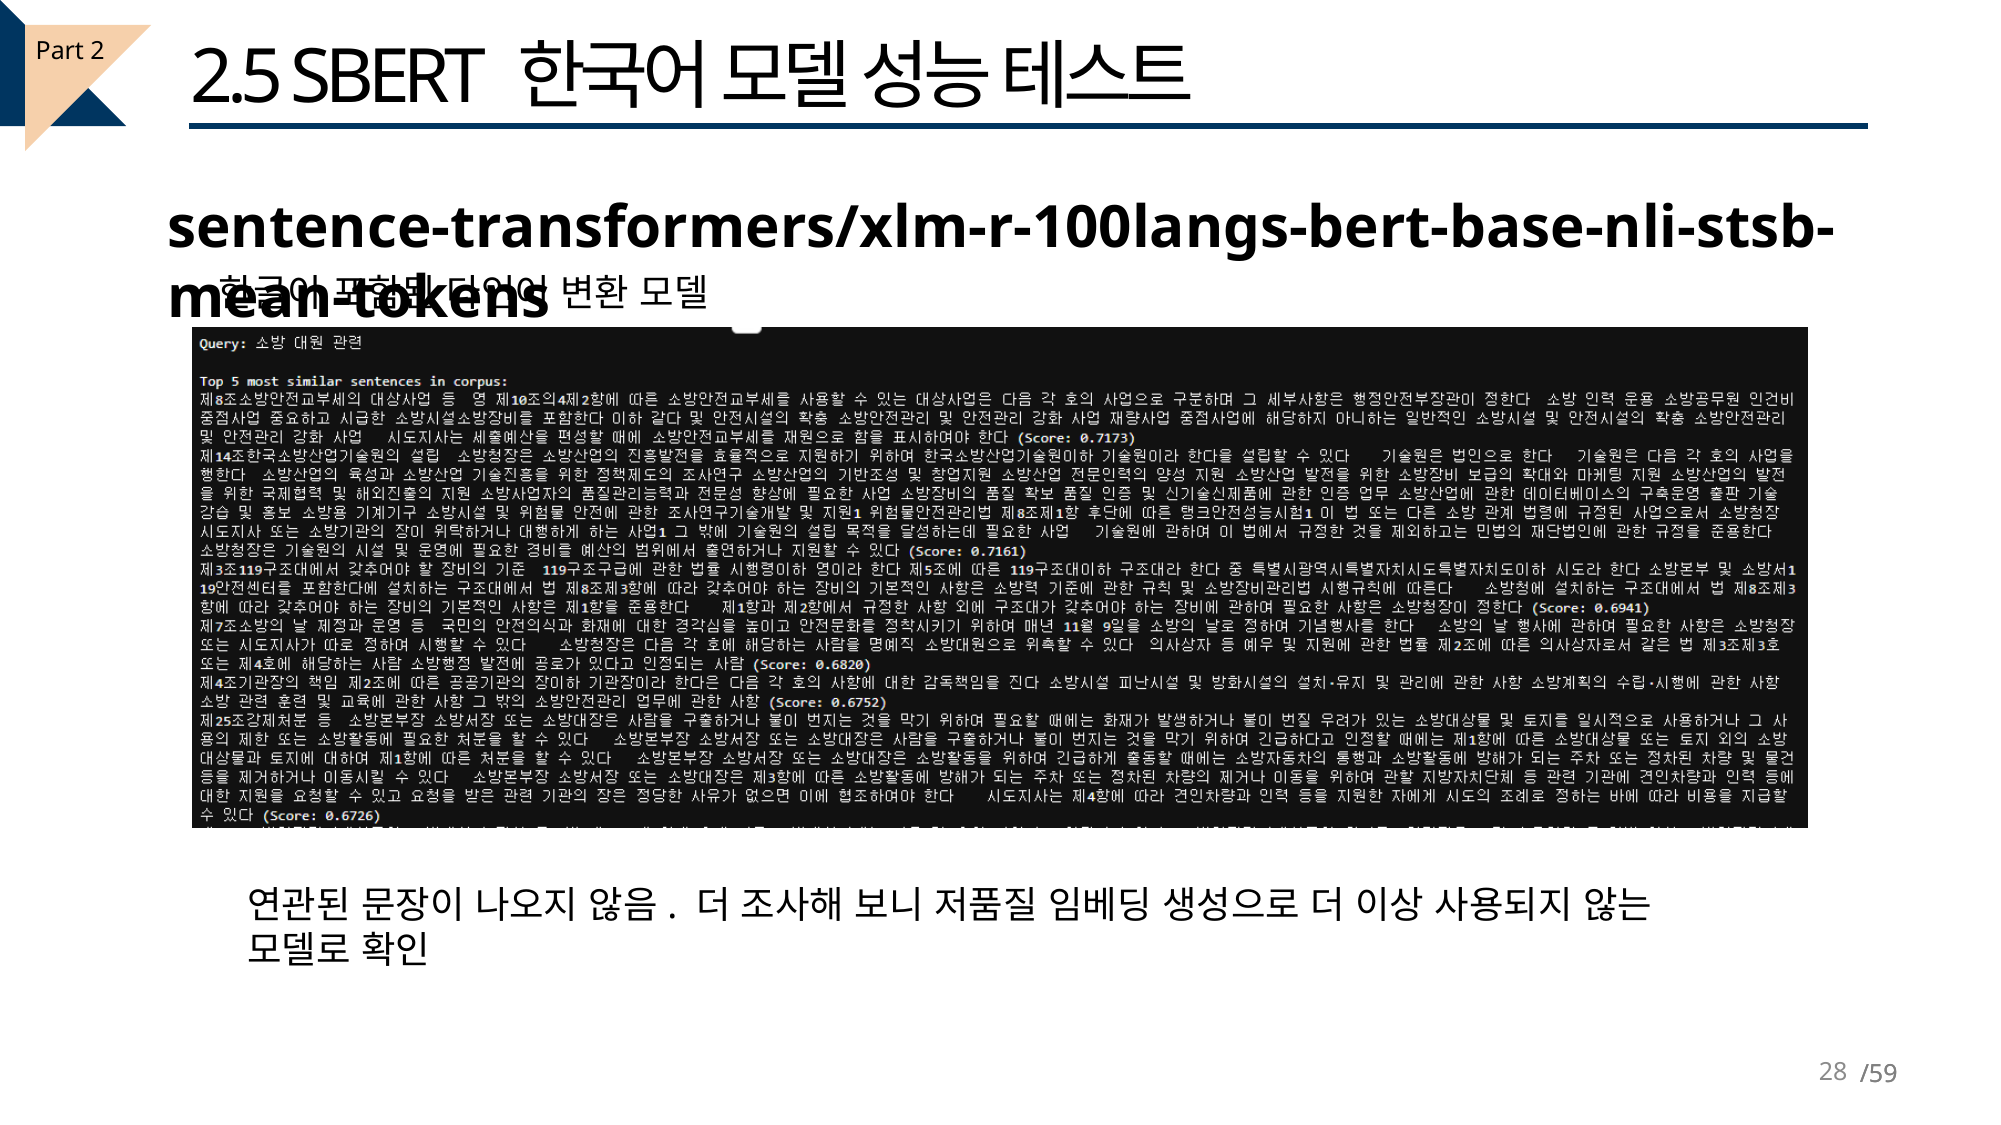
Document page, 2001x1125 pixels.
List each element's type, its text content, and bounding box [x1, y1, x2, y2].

text_box 2.5 SBERT 한국어 모델 성능 테스트 [156, 19, 1210, 125]
slide_number 28 [1412, 1042, 1863, 1103]
picture [192, 327, 1808, 828]
text_box Part 2 [20, 27, 120, 73]
text_box [0, 0, 25, 128]
text_box [51, 88, 129, 128]
text_box sentence-transformers/xlm-r-100langs-bert-base-nli-stsb-mean-tokens [152, 181, 1900, 336]
text_box 연관된 문장이 나오지 않음. 더 조사해 보니 저품질 임베딩 생성으로 더 이상 사용되지 않는 모델로 확인 [232, 873, 1768, 979]
text_box 한글이 포함된 다언어 변환 모델 [203, 261, 1739, 322]
text_box [24, 73, 105, 154]
text_box [24, 23, 154, 58]
